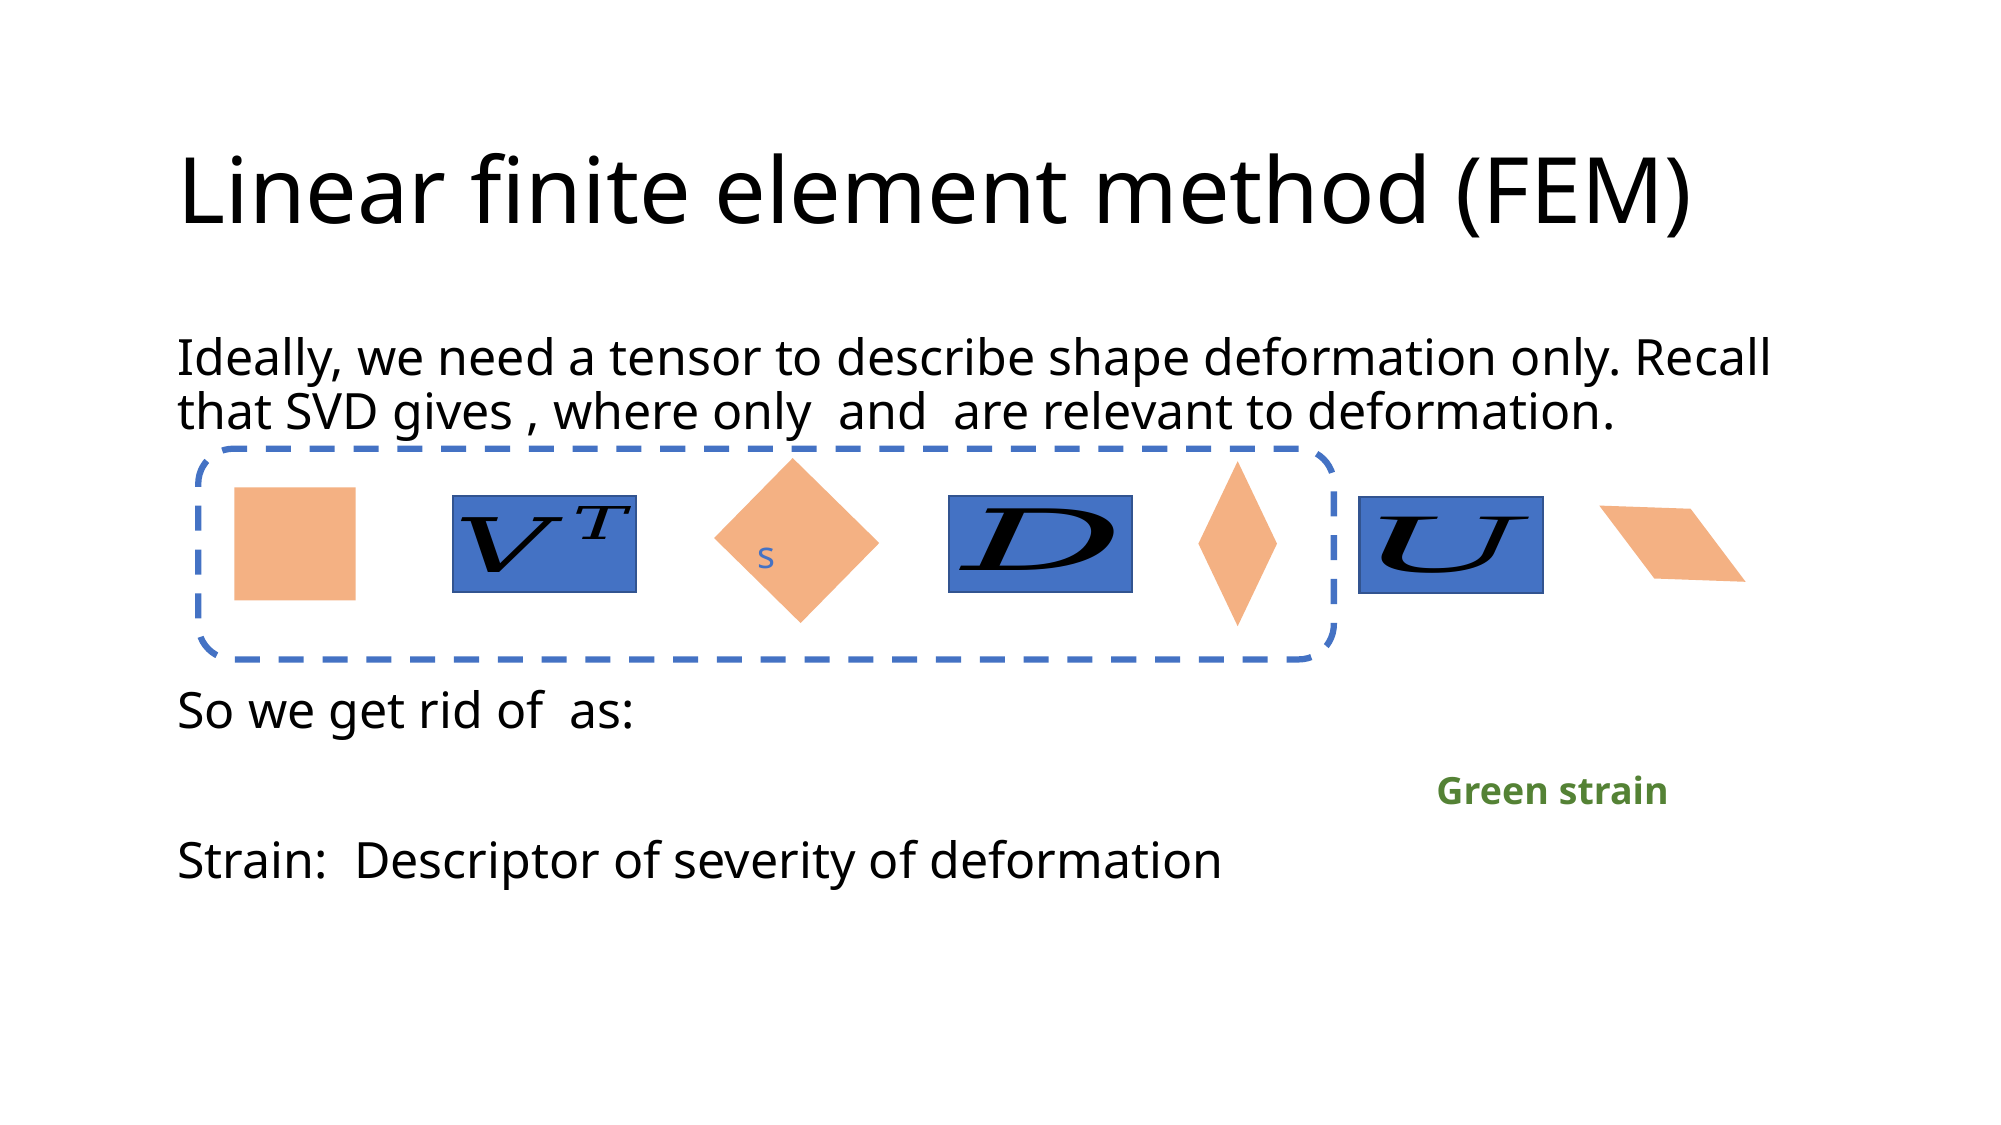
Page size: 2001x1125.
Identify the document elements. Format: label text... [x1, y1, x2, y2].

text_box [1597, 504, 1748, 583]
text_box s [198, 448, 1334, 660]
text_box Linear finite element method (FEM) [162, 84, 1888, 303]
text_box Green strain [1421, 759, 1684, 820]
